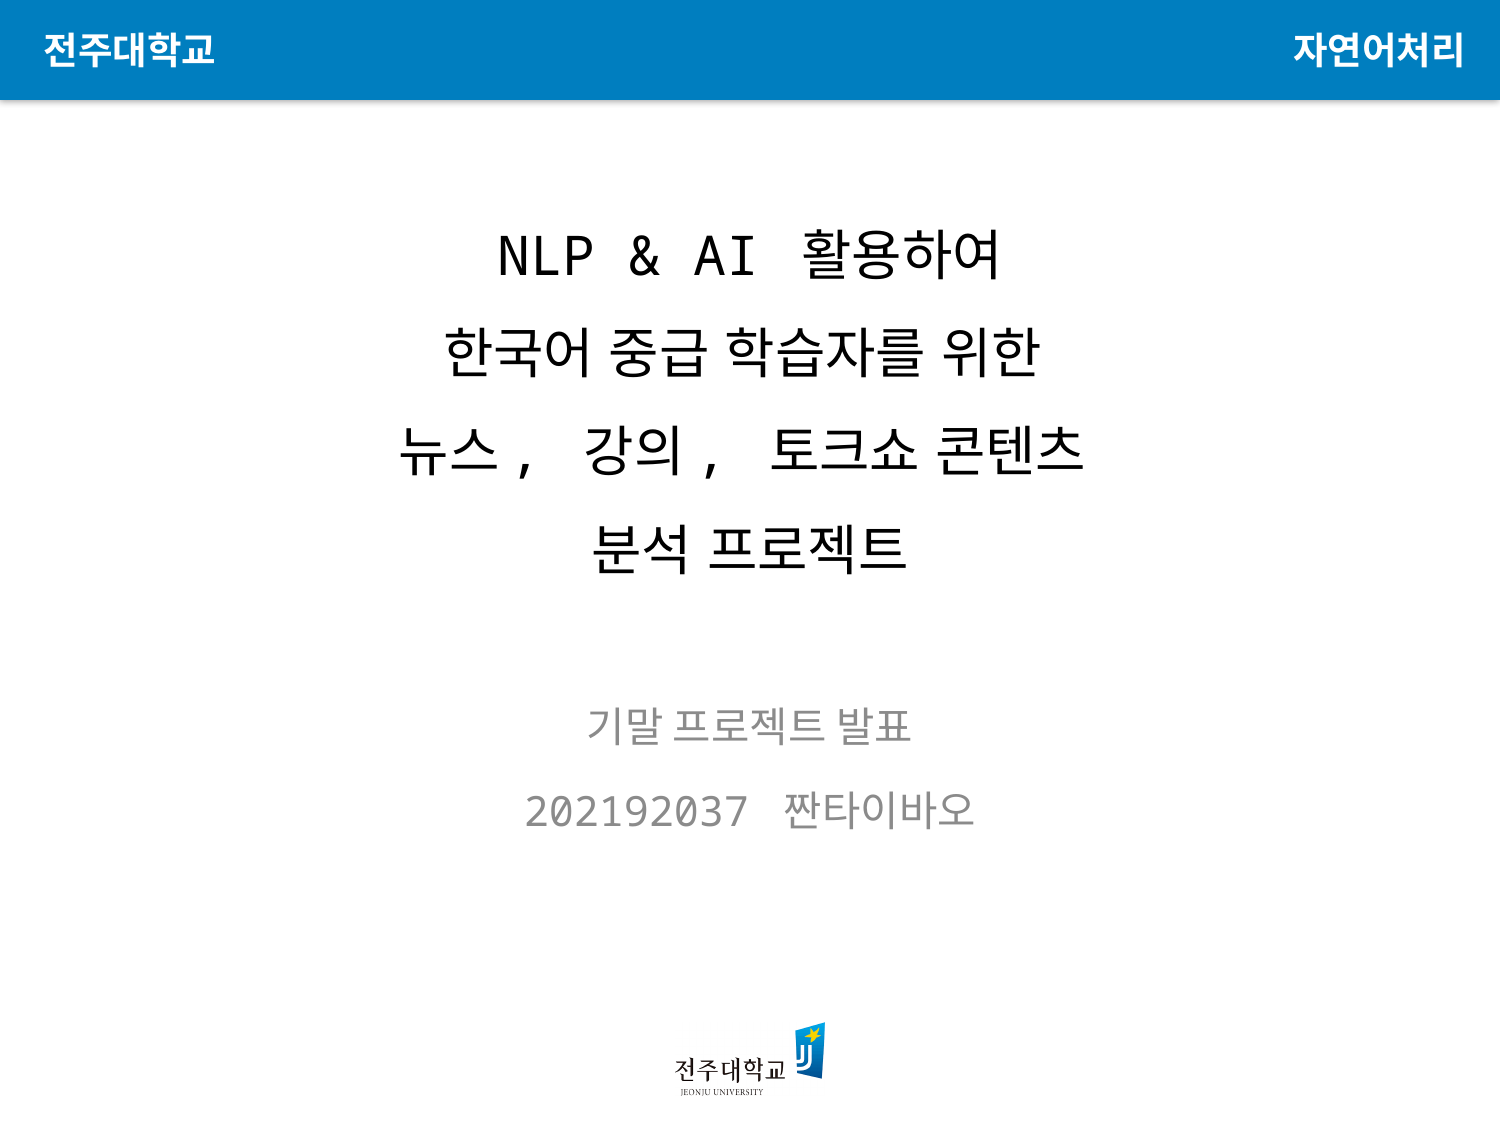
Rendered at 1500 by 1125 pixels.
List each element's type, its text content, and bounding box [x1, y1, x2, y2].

picture [807, 1031, 817, 1041]
text_box 전주대학교 [29, 19, 252, 80]
text_box 자연어처리 [1073, 19, 1481, 80]
text_box [0, 0, 1500, 101]
title NLP & AI 활용하여 한국어 중급 학습자를 위한 뉴스, 강의, 토크쇼 콘텐츠 분석 프로젝트 [112, 178, 1388, 591]
picture [675, 1022, 825, 1096]
subtitle 기말 프로젝트 발표 202192037 짠타이바오 [225, 668, 1275, 957]
